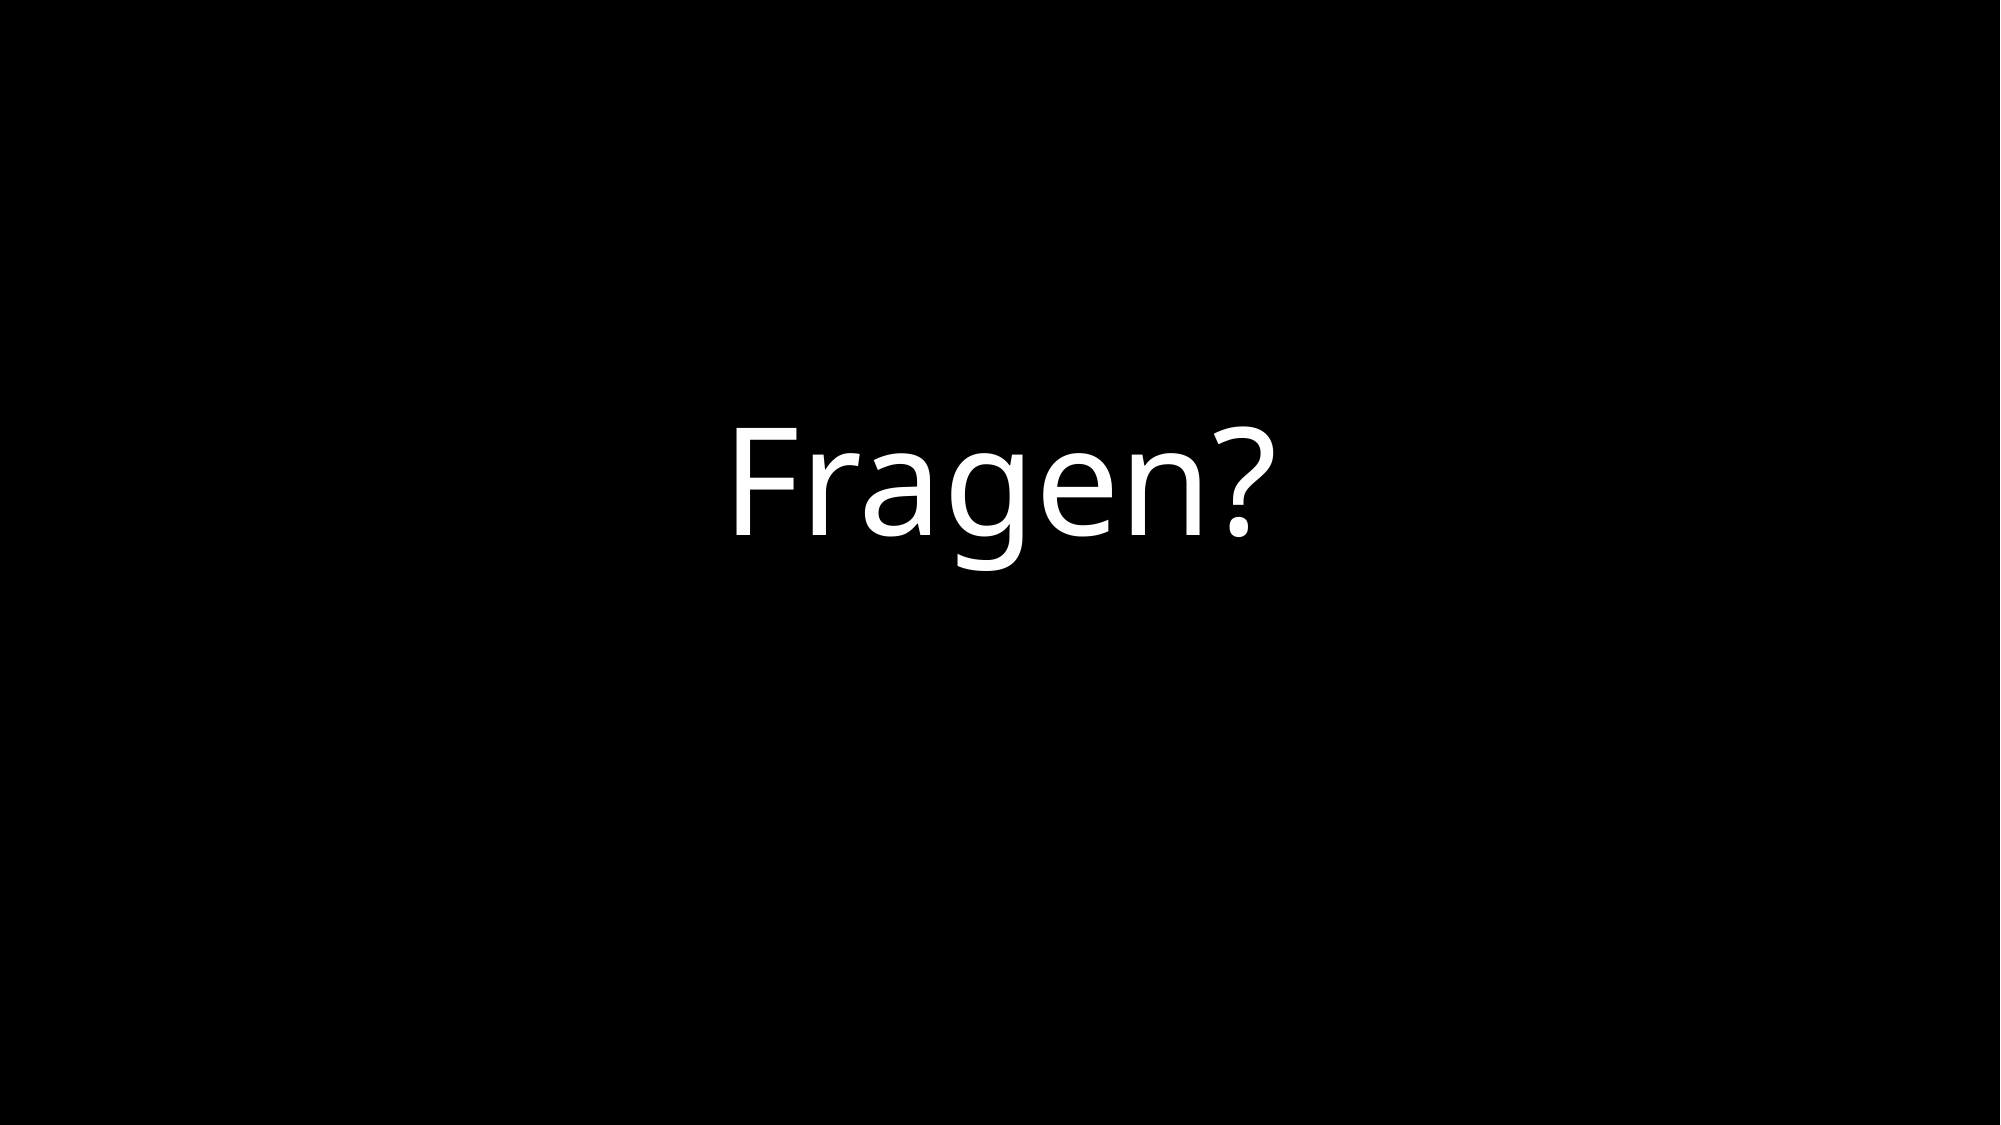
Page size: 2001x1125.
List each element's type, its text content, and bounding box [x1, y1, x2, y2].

title Fragen? [249, 184, 1750, 576]
